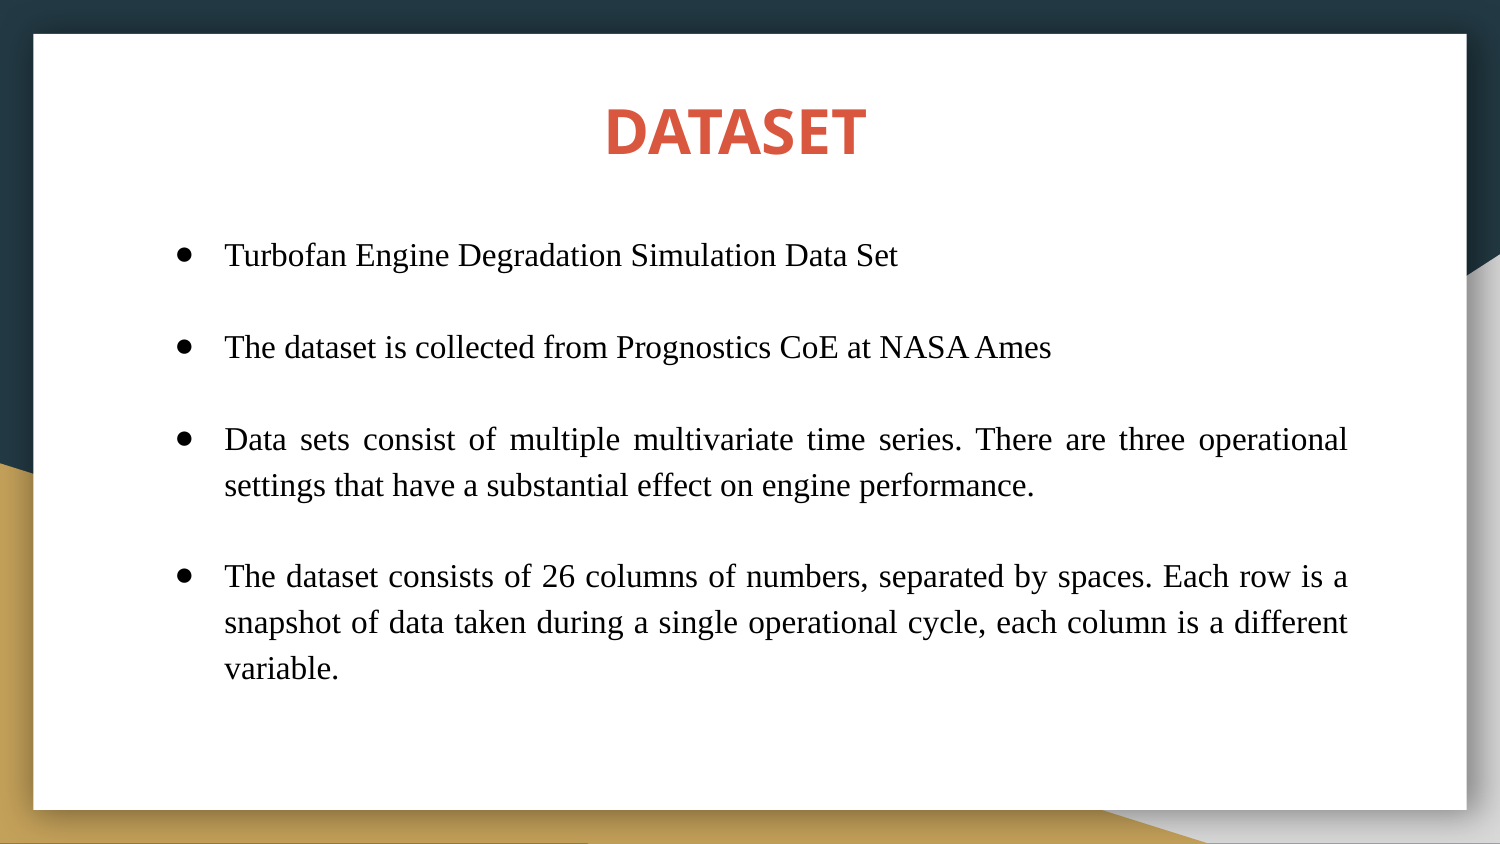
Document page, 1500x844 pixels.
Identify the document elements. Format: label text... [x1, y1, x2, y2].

list Turbofan Engine Degradation Simulation Data Set The dataset is collected from Prognostics CoE at NASA Ames Data sets consist of multiple multivariate time series. There are three operational settings that have a substantial effect on engine performance. The dataset consists of 26 columns of numbers, separated by spaces. Each row is a snapshot of data taken during a single operational cycle, each column is a different variable. [134, 212, 1366, 708]
title DATASET [120, 77, 1352, 234]
